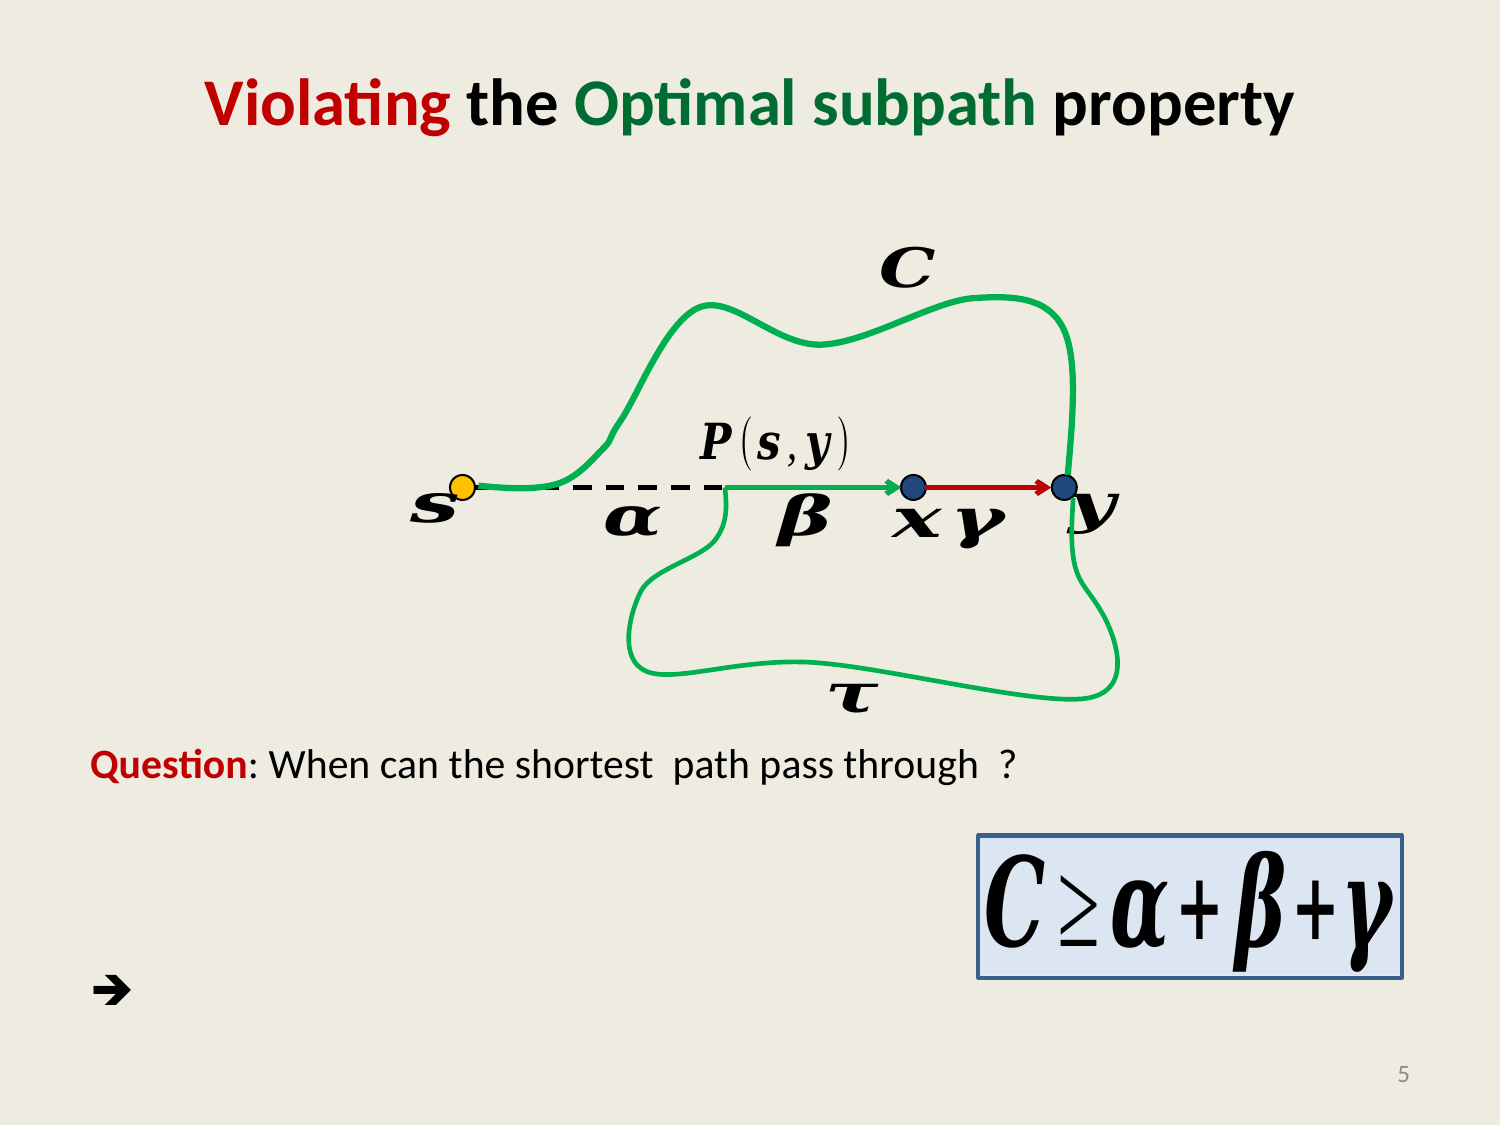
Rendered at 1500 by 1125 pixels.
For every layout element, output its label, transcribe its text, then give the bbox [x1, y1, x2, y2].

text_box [404, 474, 1126, 551]
slide_number 5 [1074, 1042, 1425, 1103]
text_box [627, 559, 1119, 701]
text_box [576, 296, 1074, 473]
title Violating the Optimal subpath property [75, 45, 1425, 233]
